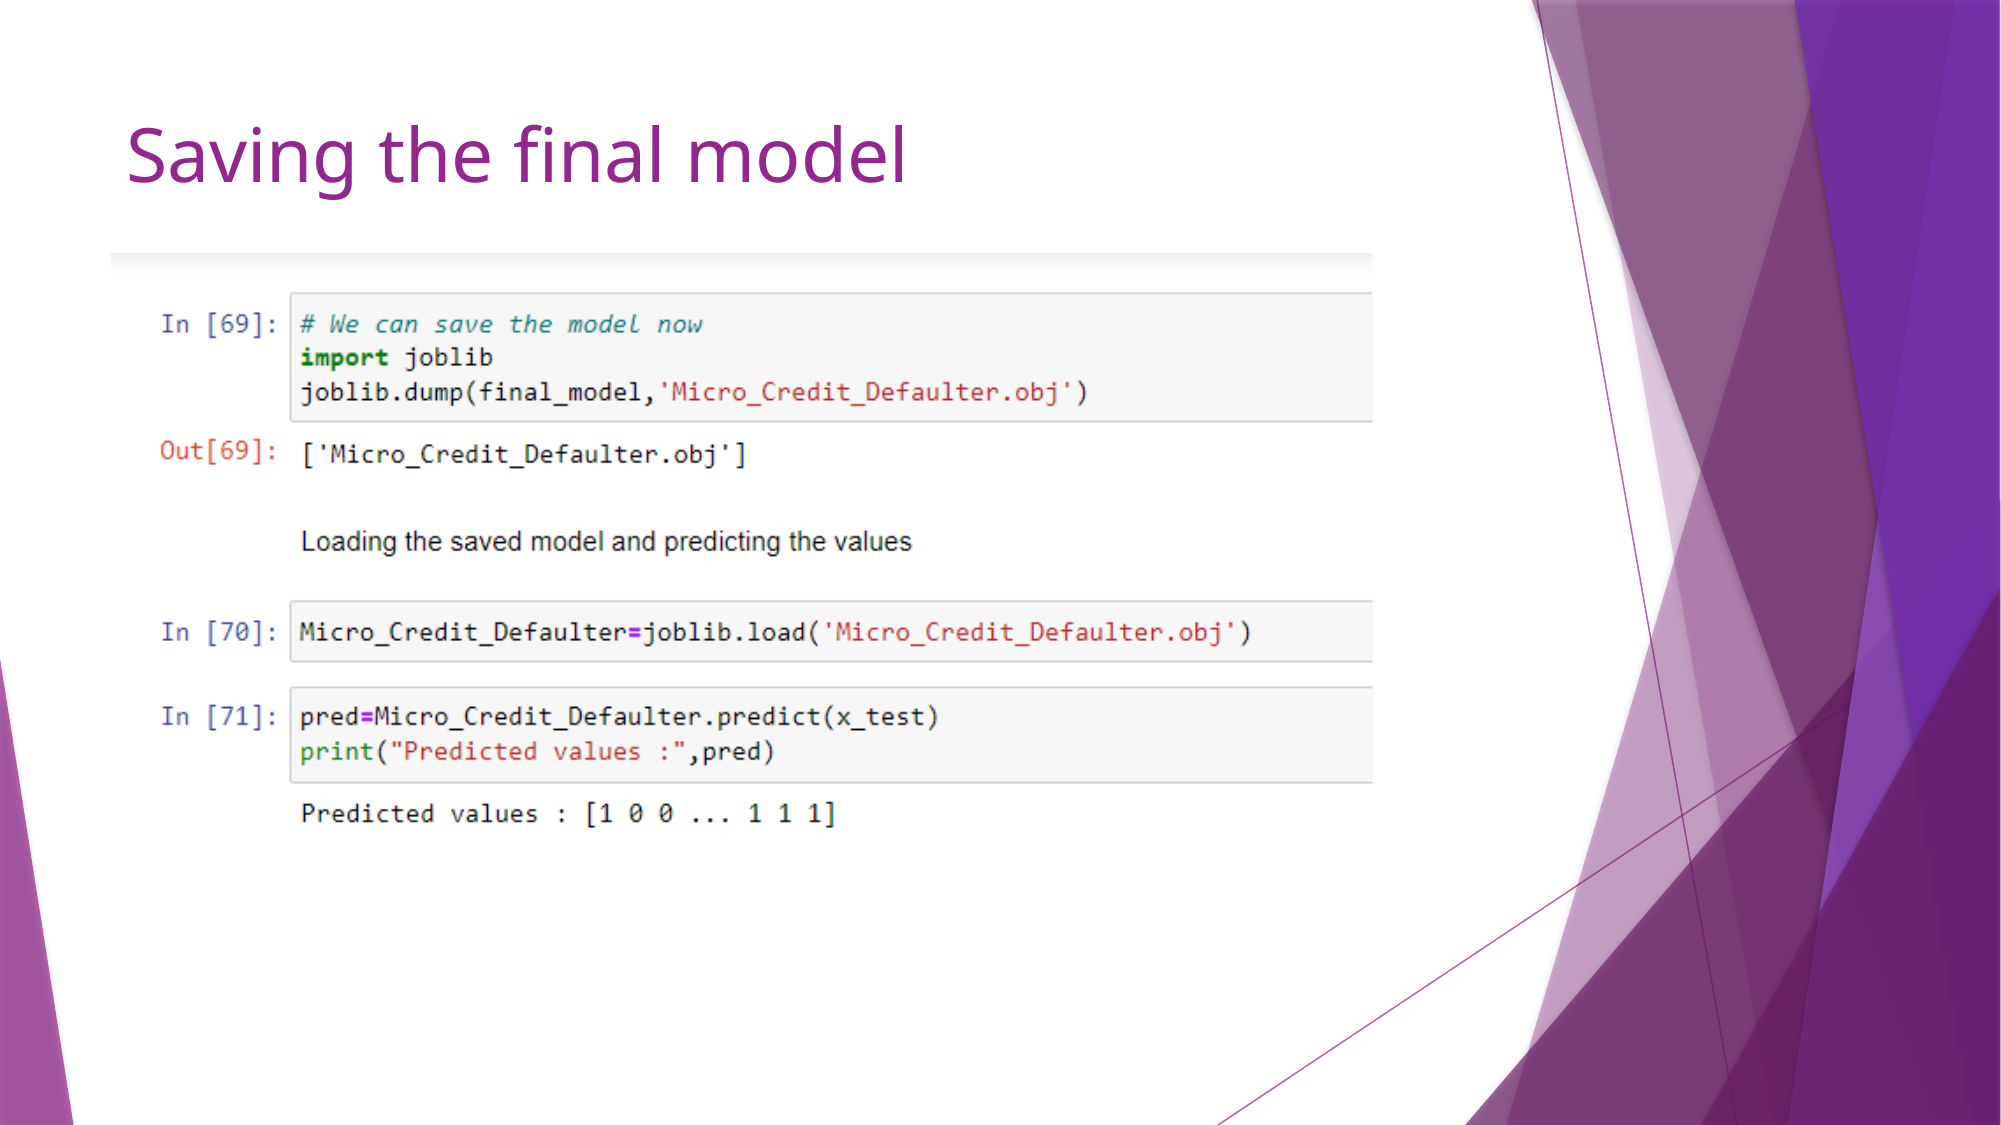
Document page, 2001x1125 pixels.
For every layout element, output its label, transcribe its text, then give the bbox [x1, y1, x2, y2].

picture [110, 252, 1374, 849]
title Saving the final model [111, 99, 1522, 317]
